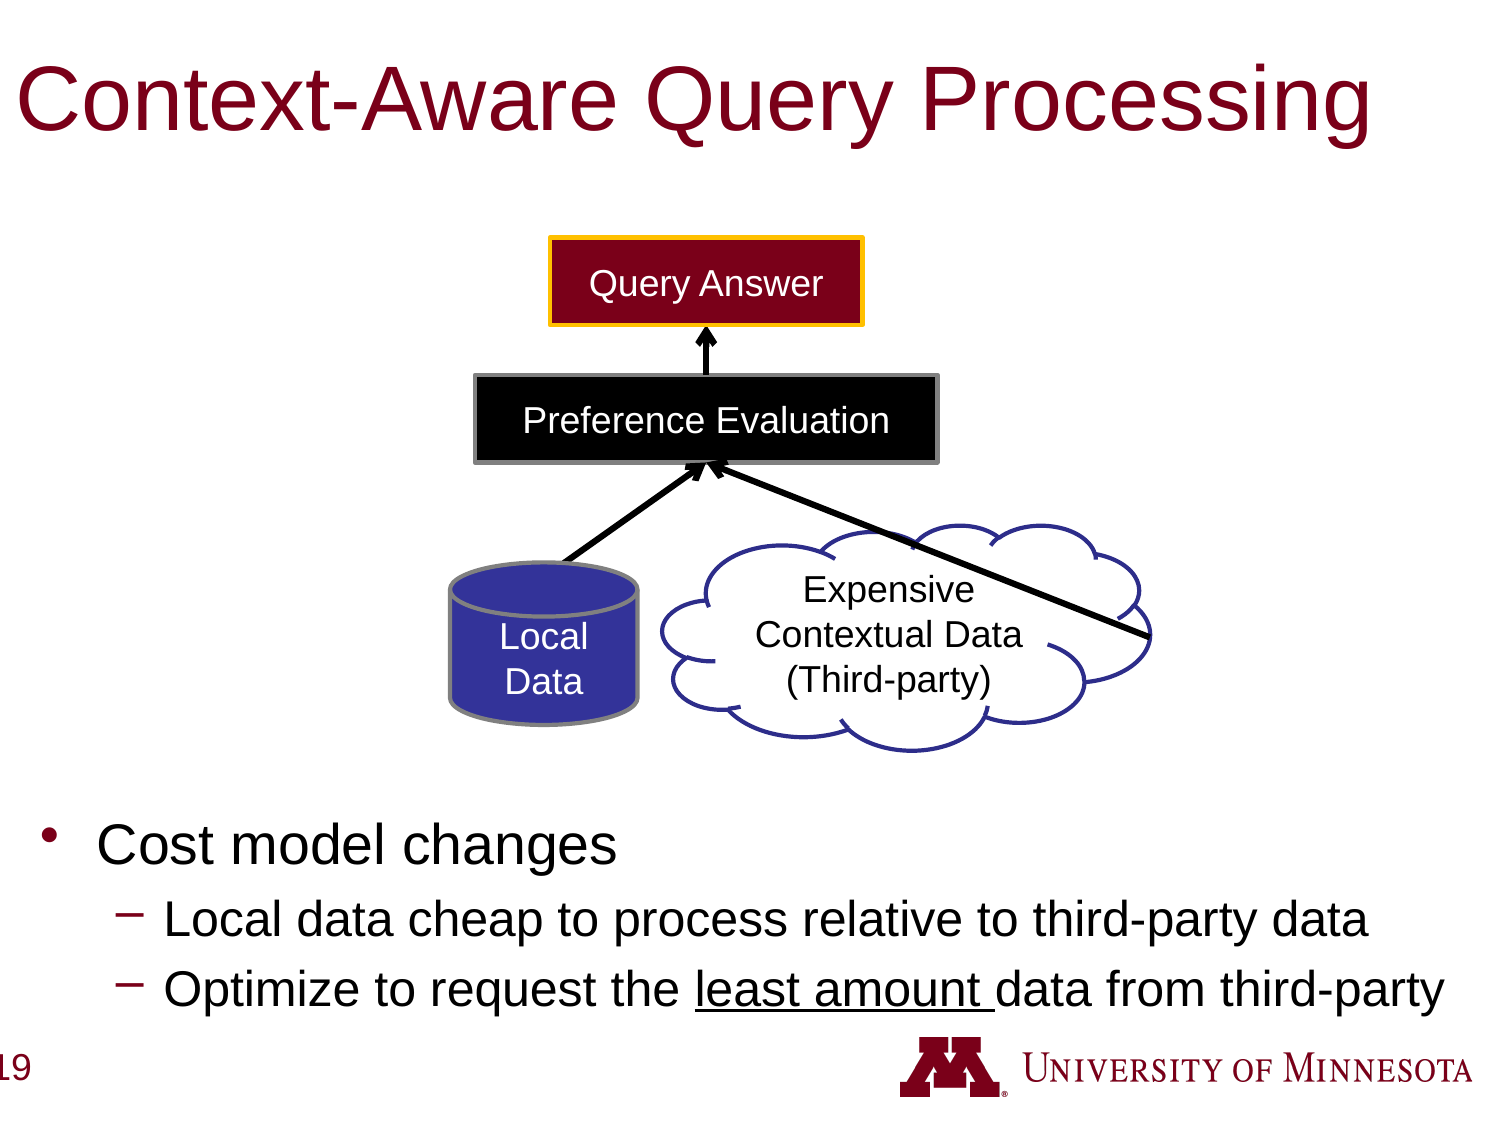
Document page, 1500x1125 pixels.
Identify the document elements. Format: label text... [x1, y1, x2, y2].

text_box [574, 430, 676, 594]
text_box Preference Evaluation [473, 373, 940, 465]
text_box Expensive Contextual Data (Third-party) [659, 523, 1153, 753]
text_box Context-Aware Query Processing [0, 0, 1500, 188]
picture [900, 1051, 1473, 1097]
list Cost model changes Local data cheap to process relative to third-party data Optimize to request the least amount data from third-party [24, 799, 1476, 1051]
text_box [768, 399, 845, 601]
text_box Local Data [447, 560, 640, 728]
text_box Query Answer [548, 235, 865, 327]
